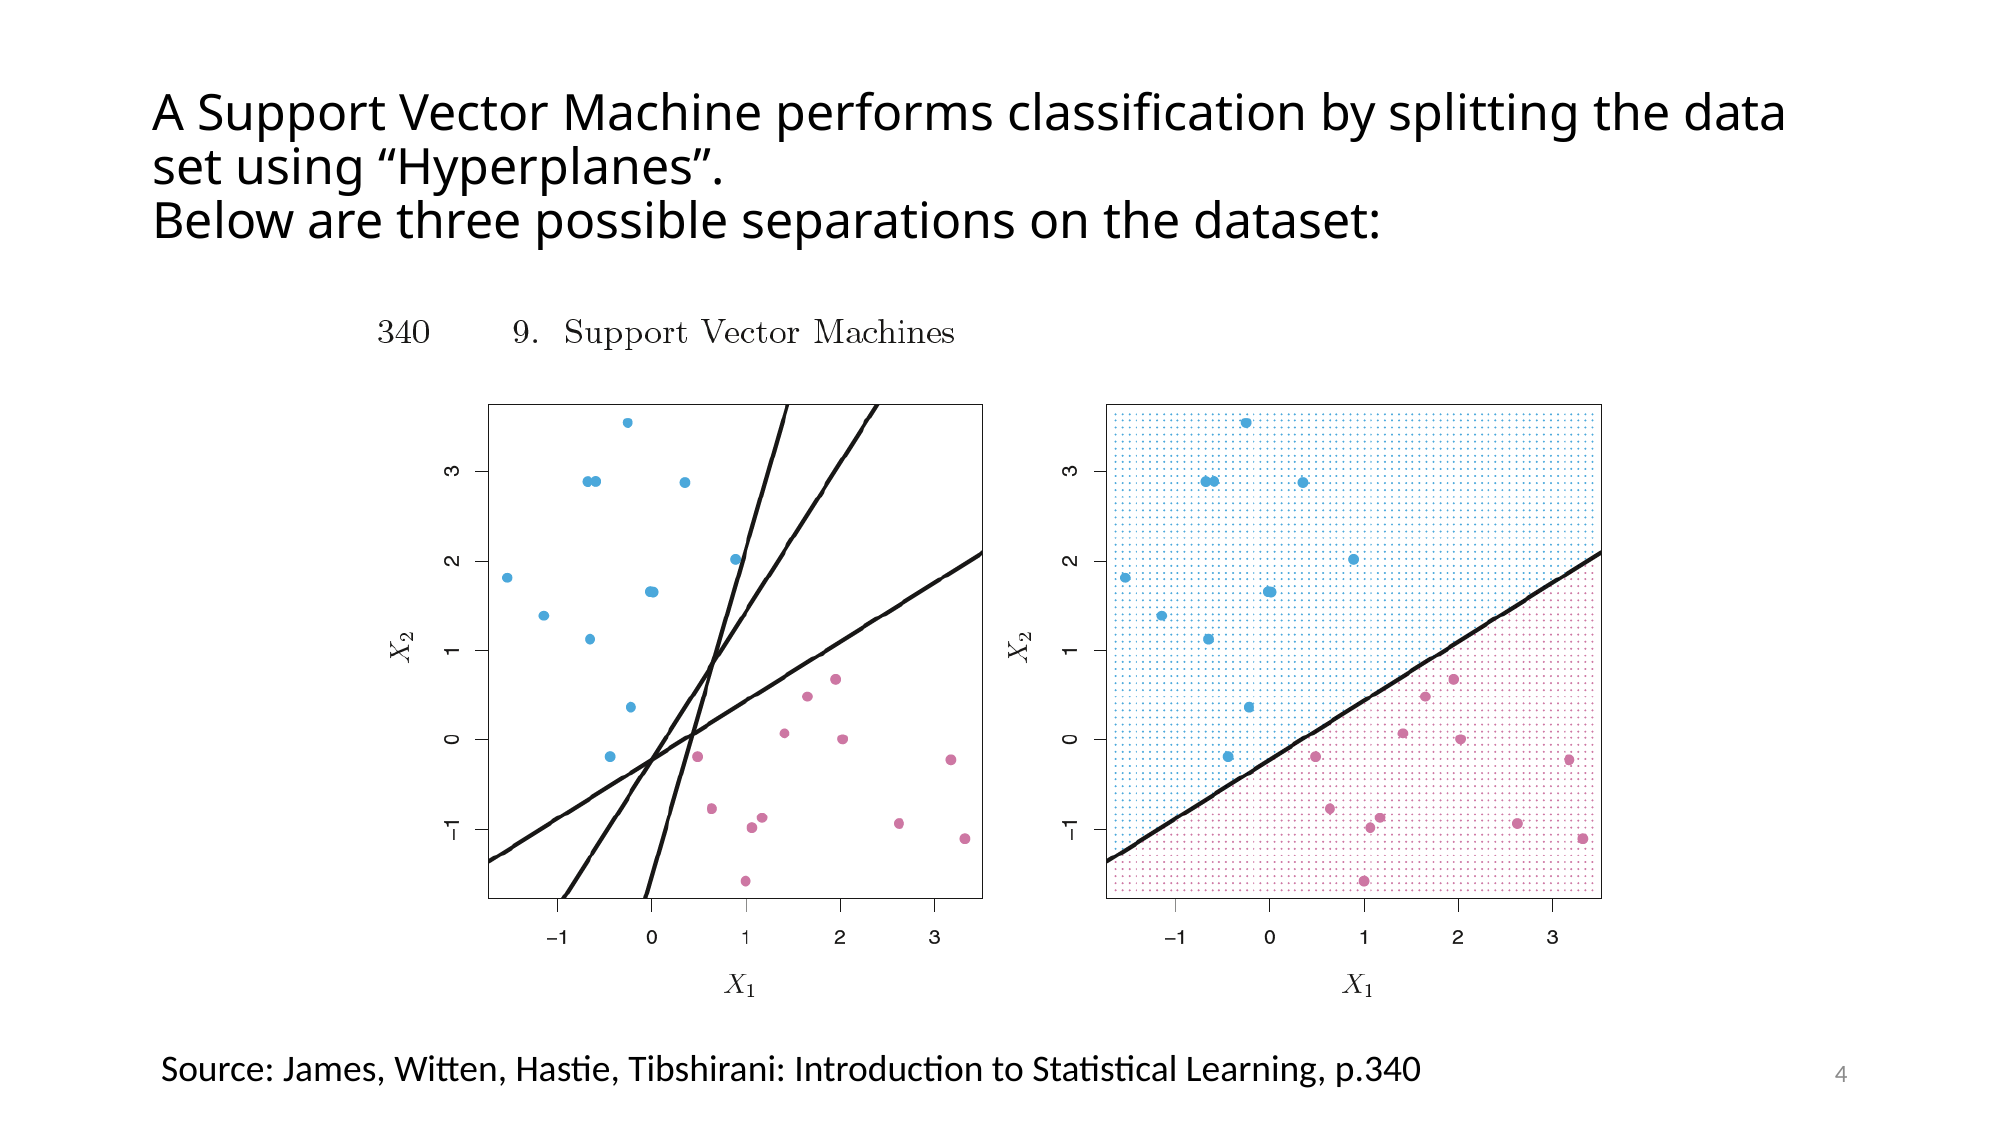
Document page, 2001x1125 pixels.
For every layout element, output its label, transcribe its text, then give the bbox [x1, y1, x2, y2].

title A Support Vector Machine performs classification by splitting the data set using “Hyperplanes”. Below are three possible separations on the dataset: [137, 59, 1863, 278]
text_box Source: James, Witten, Hastie, Tibshirani: Introduction to Statistical Learning, p.340 [146, 1036, 1722, 1097]
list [357, 299, 1643, 1014]
slide_number 4 [1412, 1042, 1863, 1103]
